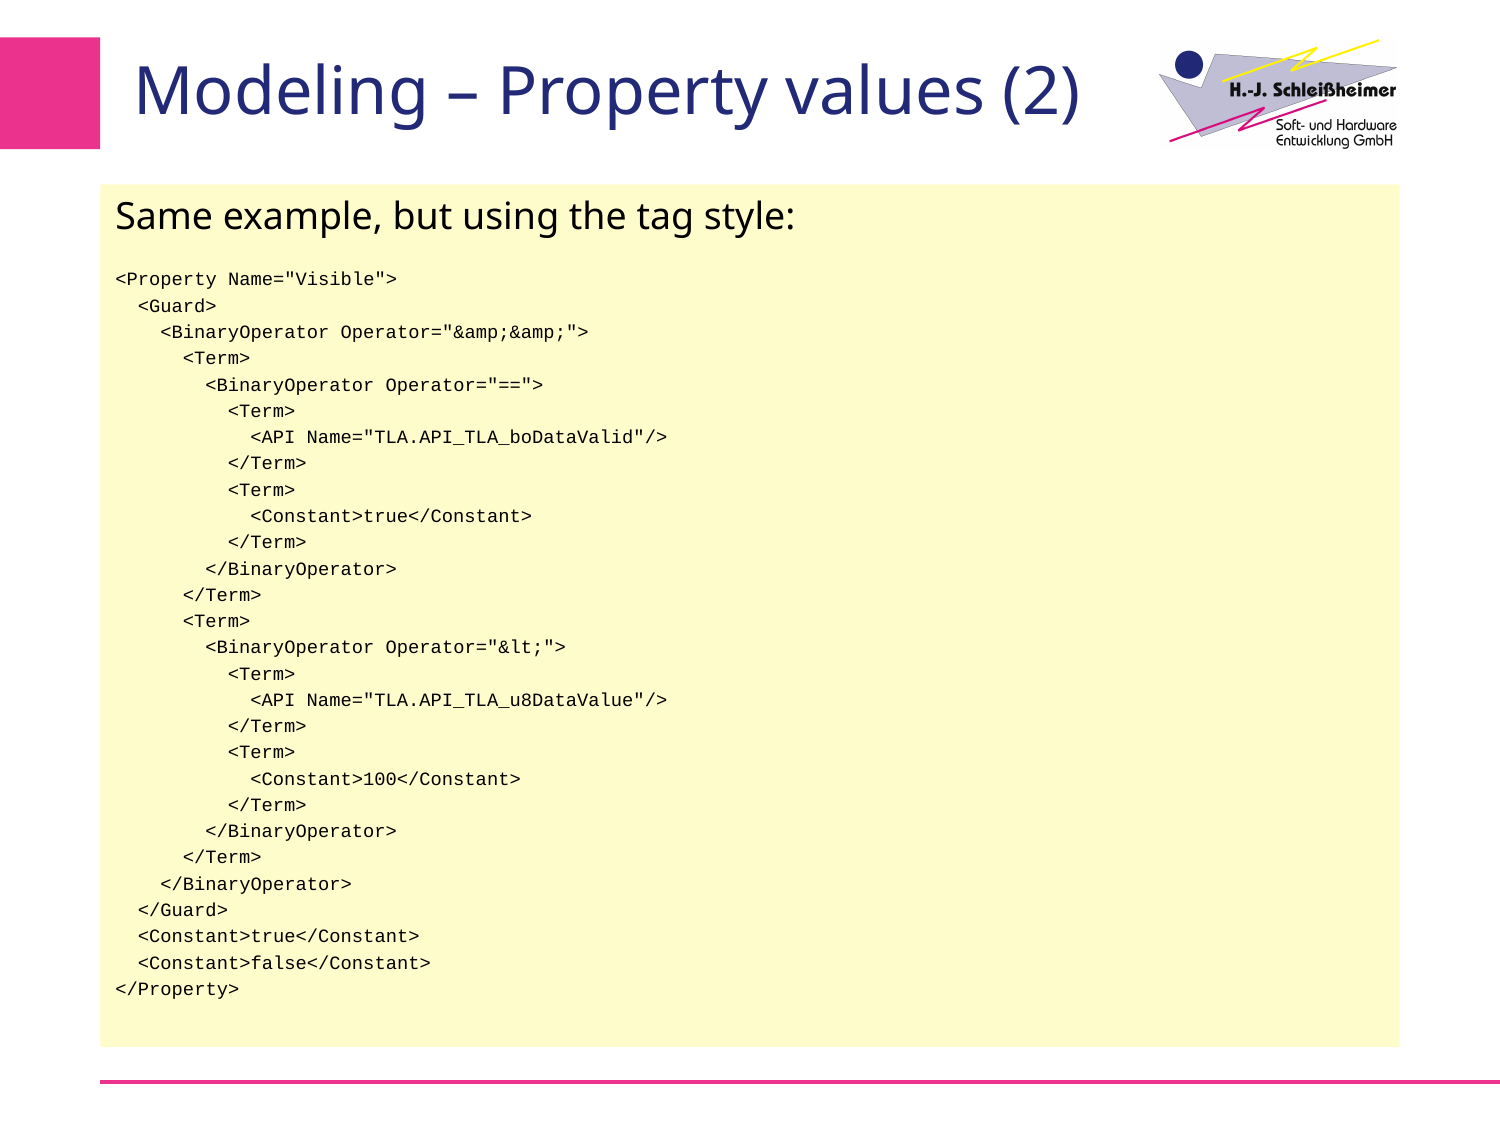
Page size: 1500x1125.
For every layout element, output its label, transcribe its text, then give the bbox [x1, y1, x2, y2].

picture [1159, 39, 1397, 149]
list Same example, but using the tag style: <Property Name="Visible"> <Guard> <BinaryOperator Operator="&amp;&amp;"> <Term> <BinaryOperator Operator="=="> <Term> <API Name="TLA.API_TLA_boDataValid"/> </Term> <Term> <Constant>true</Constant> </Term> </BinaryOperator> </Term> <Term> <BinaryOperator Operator="&lt;"> <Term> <API Name="TLA.API_TLA_u8DataValue"/> </Term> <Term> <Constant>100</Constant> </Term> </BinaryOperator> </Term> </BinaryOperator> </Guard> <Constant>true</Constant> <Constant>false</Constant> </Property> [100, 184, 1400, 1047]
title Modeling – Property values (2) [133, 23, 1152, 152]
